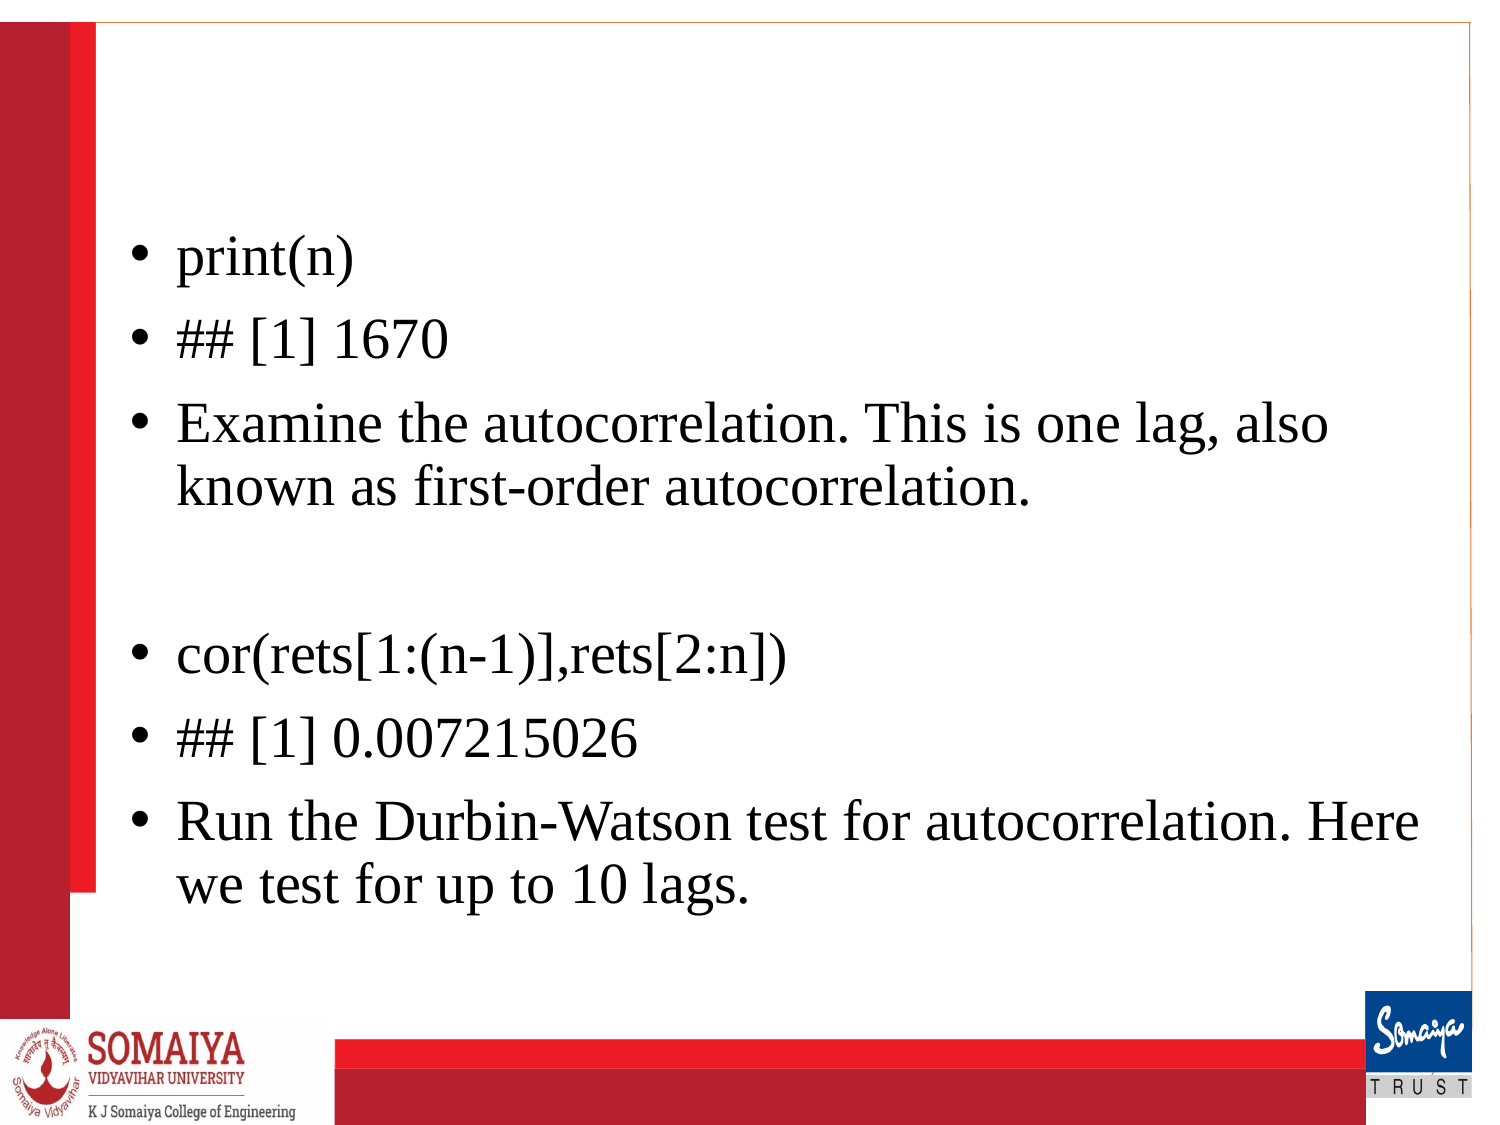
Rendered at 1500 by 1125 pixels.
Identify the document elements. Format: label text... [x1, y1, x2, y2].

picture [1365, 991, 1472, 1098]
list print(n) ## [1] 1670 Examine the autocorrelation. This is one lag, also known as first-order autocorrelation. cor(rets[1:(n-1)],rets[2:n]) ## [1] 0.007215026 Run the Durbin-Watson test for autocorrelation. Here we test for up to 10 lags. [114, 217, 1465, 960]
picture [0, 22, 327, 1125]
picture [335, 1040, 1365, 1125]
